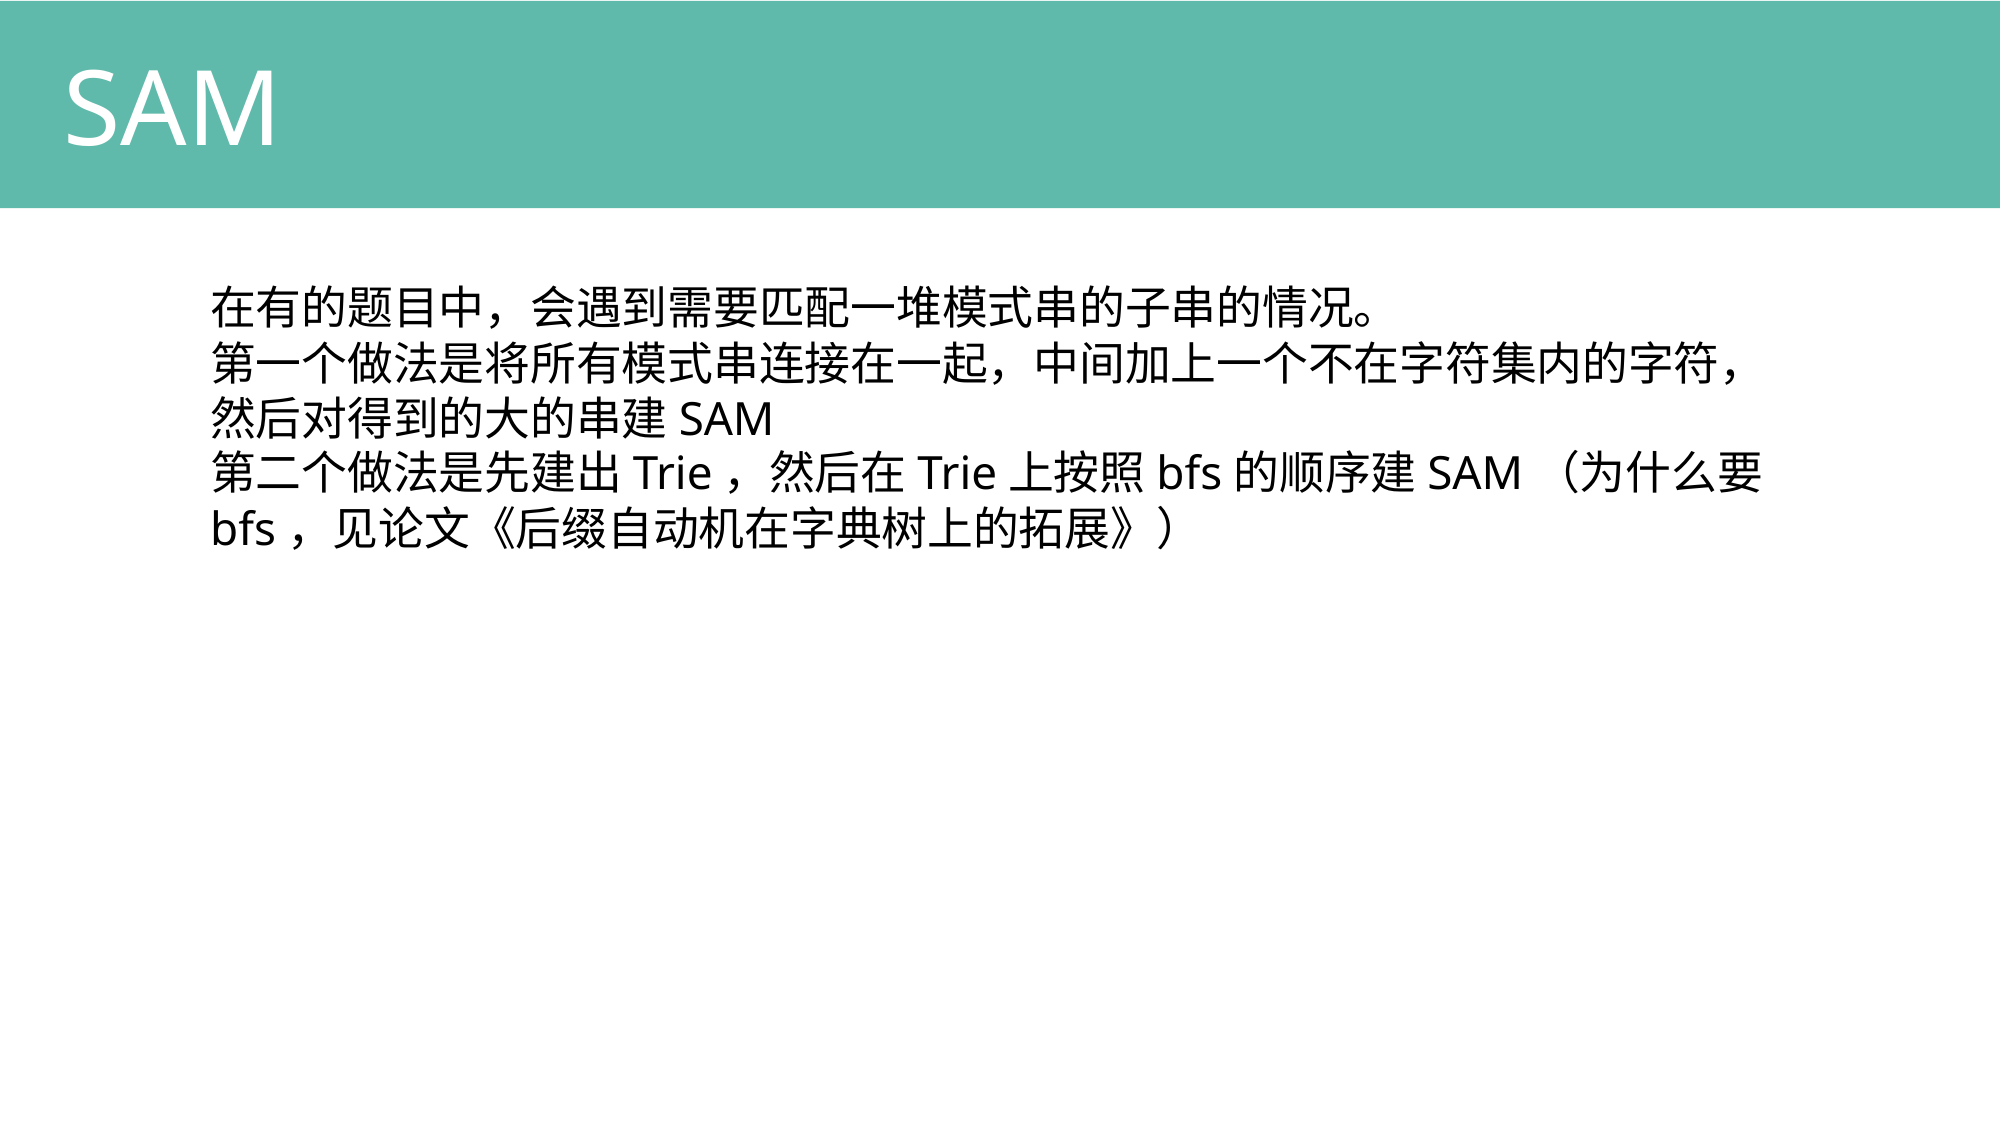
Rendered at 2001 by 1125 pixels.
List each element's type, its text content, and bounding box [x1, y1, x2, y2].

text_box SAM [48, 34, 703, 174]
text_box [0, 0, 2000, 209]
text_box 在有的题目中，会遇到需要匹配一堆模式串的子串的情况。 第一个做法是将所有模式串连接在一起，中间加上一个不在字符集内的字符，然后对得到的大的串建SAM 第二个做法是先建出Trie，然后在Trie上按照bfs的顺序建SAM（为什么要bfs，见论文《后缀自动机在字典树上的拓展》） [195, 271, 1805, 562]
